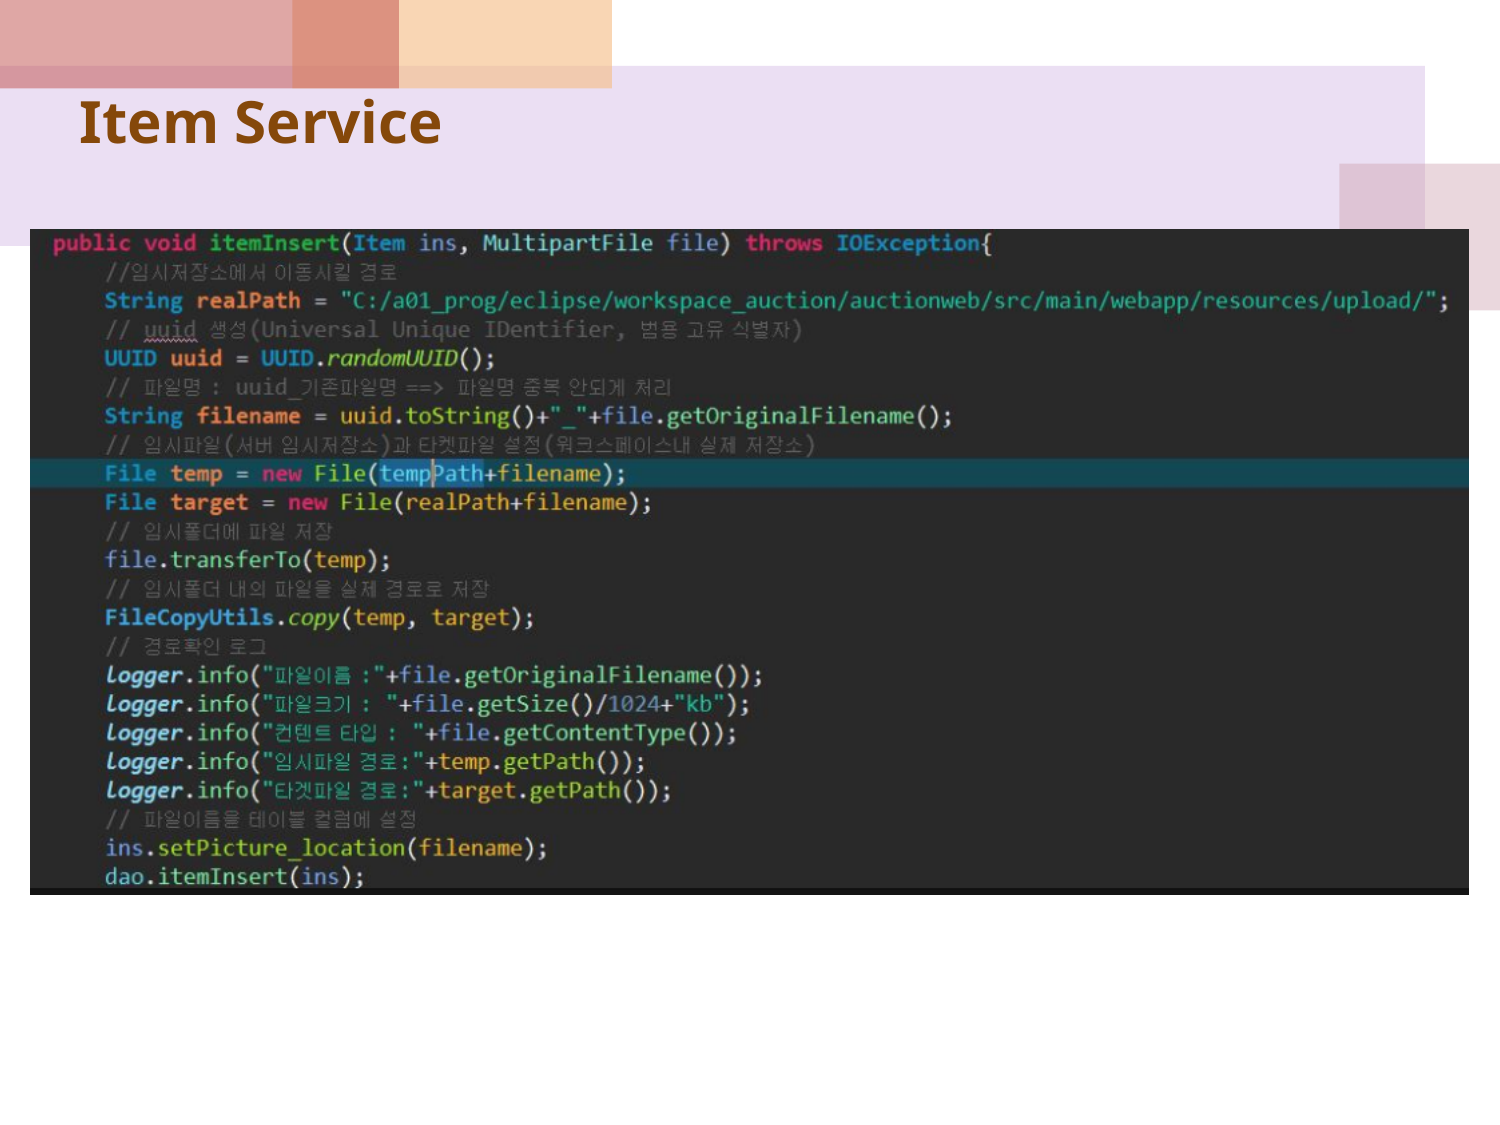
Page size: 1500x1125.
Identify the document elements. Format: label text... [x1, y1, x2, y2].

text_box Item Service [64, 77, 841, 174]
picture [30, 229, 1470, 896]
